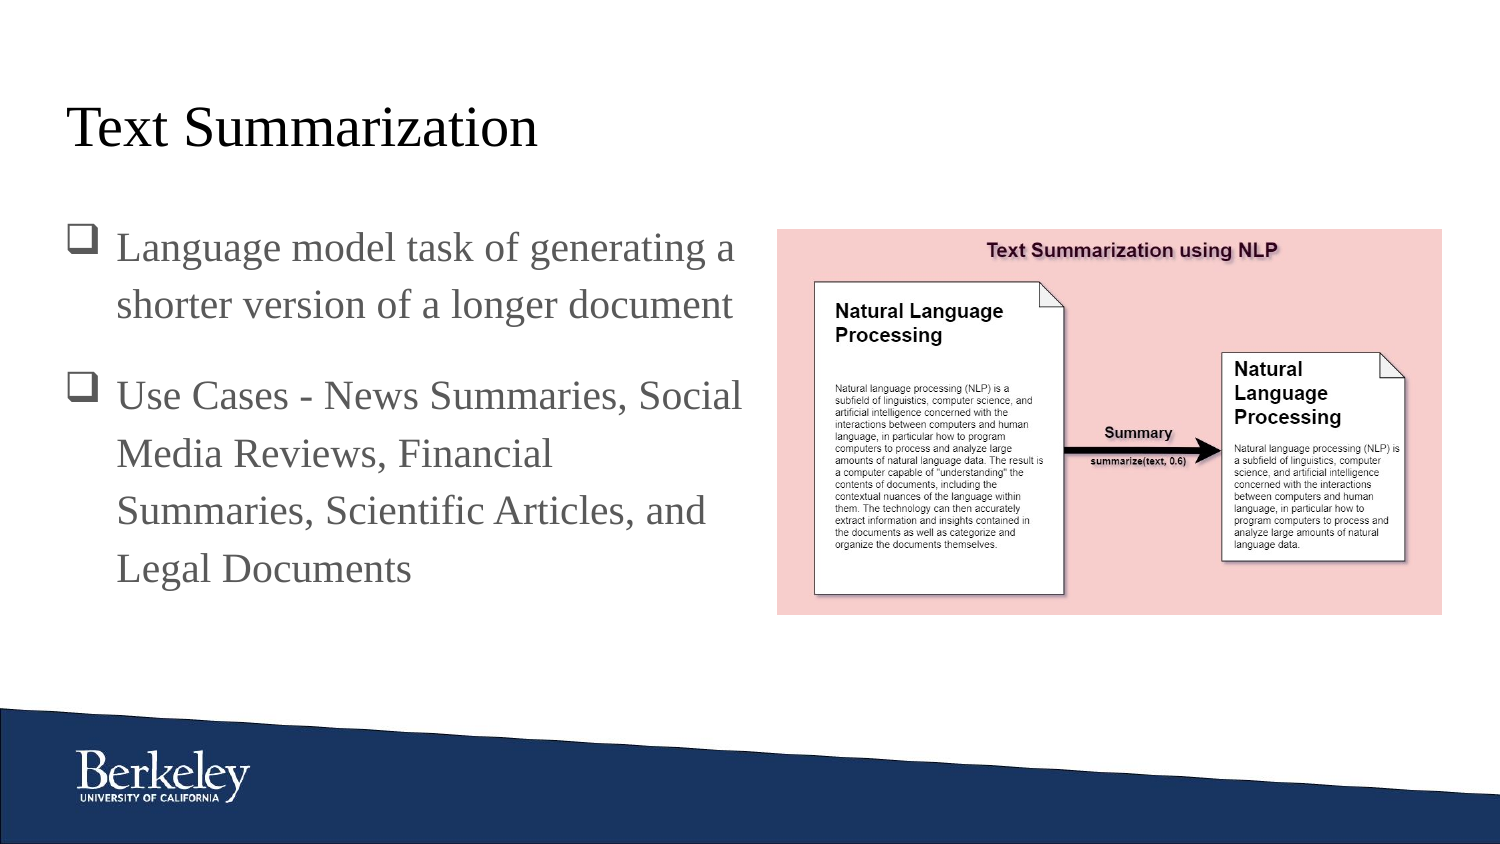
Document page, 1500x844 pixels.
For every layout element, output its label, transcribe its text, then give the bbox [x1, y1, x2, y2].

picture [0, 0, 1500, 844]
title Text Summarization [51, 72, 1449, 240]
text_box Language model task of generating a shorter version of a longer document Use Cases - News Summaries, Social Media Reviews, Financial Summaries, Scientific Articles, and Legal Documents [26, 197, 777, 785]
